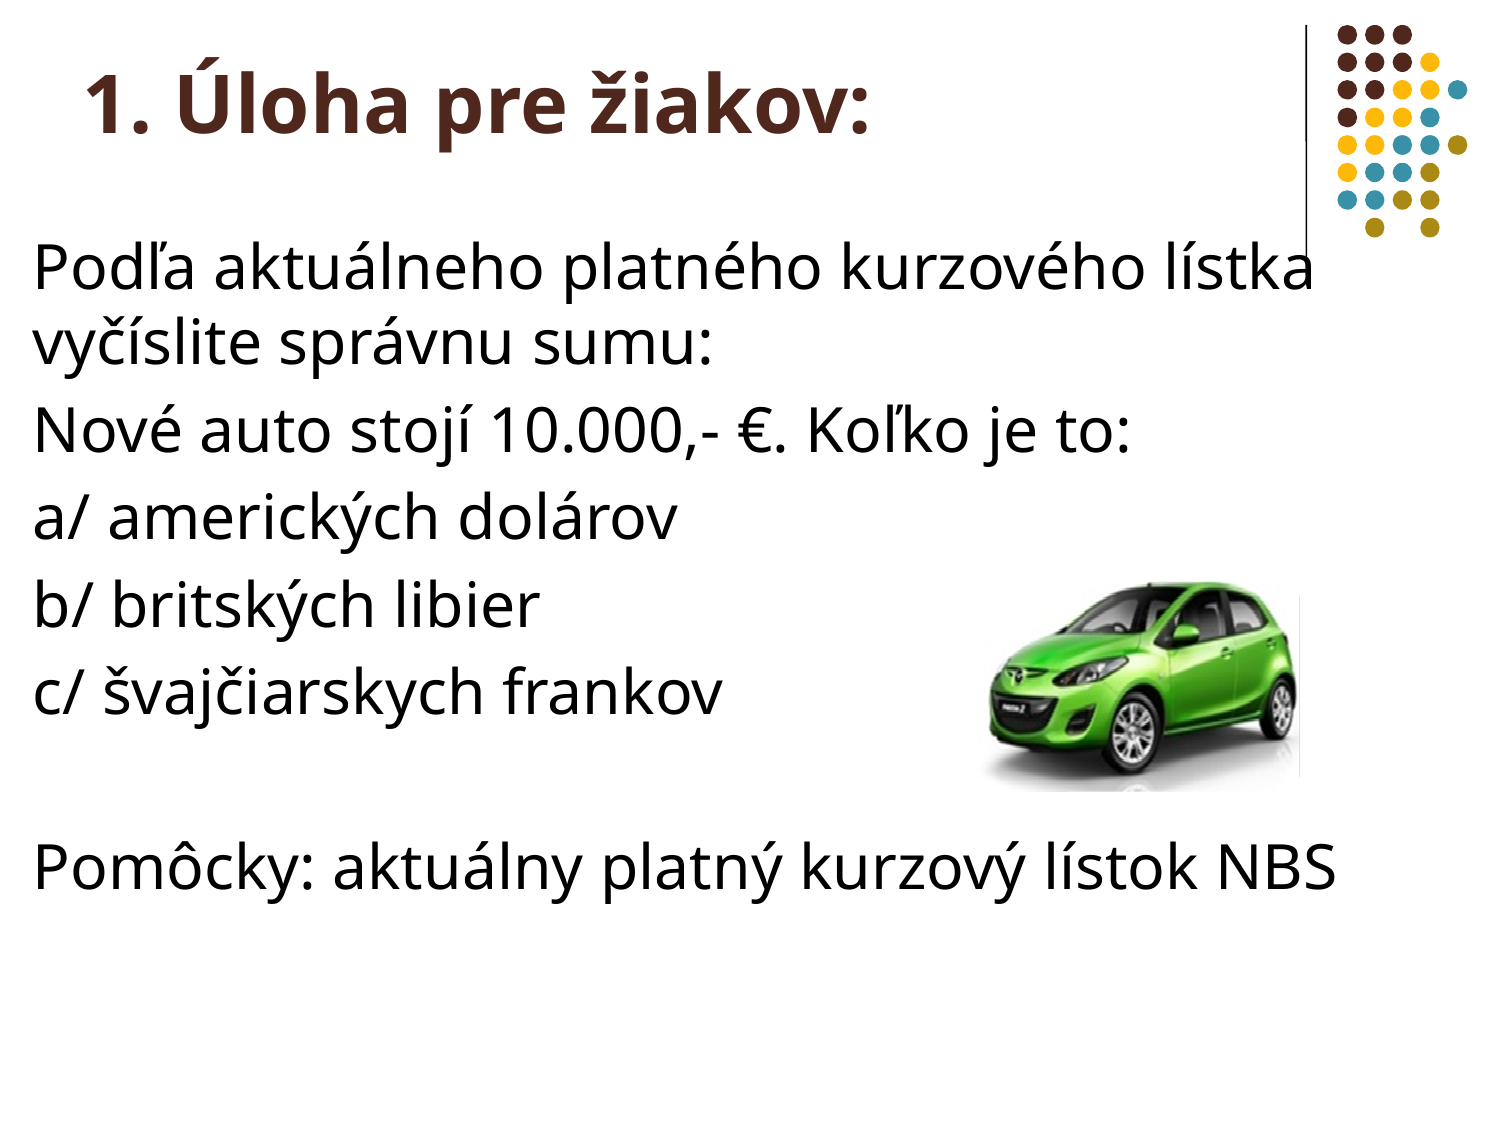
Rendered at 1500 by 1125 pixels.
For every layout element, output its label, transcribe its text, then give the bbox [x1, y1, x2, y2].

list Podľa aktuálneho platného kurzového lístka vyčíslite správnu sumu: Nové auto stojí 10.000,- €. Koľko je to: a/ amerických dolárov b/ britských libier c/ švajčiarskych frankov Pomôcky: aktuálny platný kurzový lístok NBS [17, 219, 1368, 944]
picture [977, 581, 1301, 793]
title 1. Úloha pre žiakov: [67, 30, 1306, 219]
